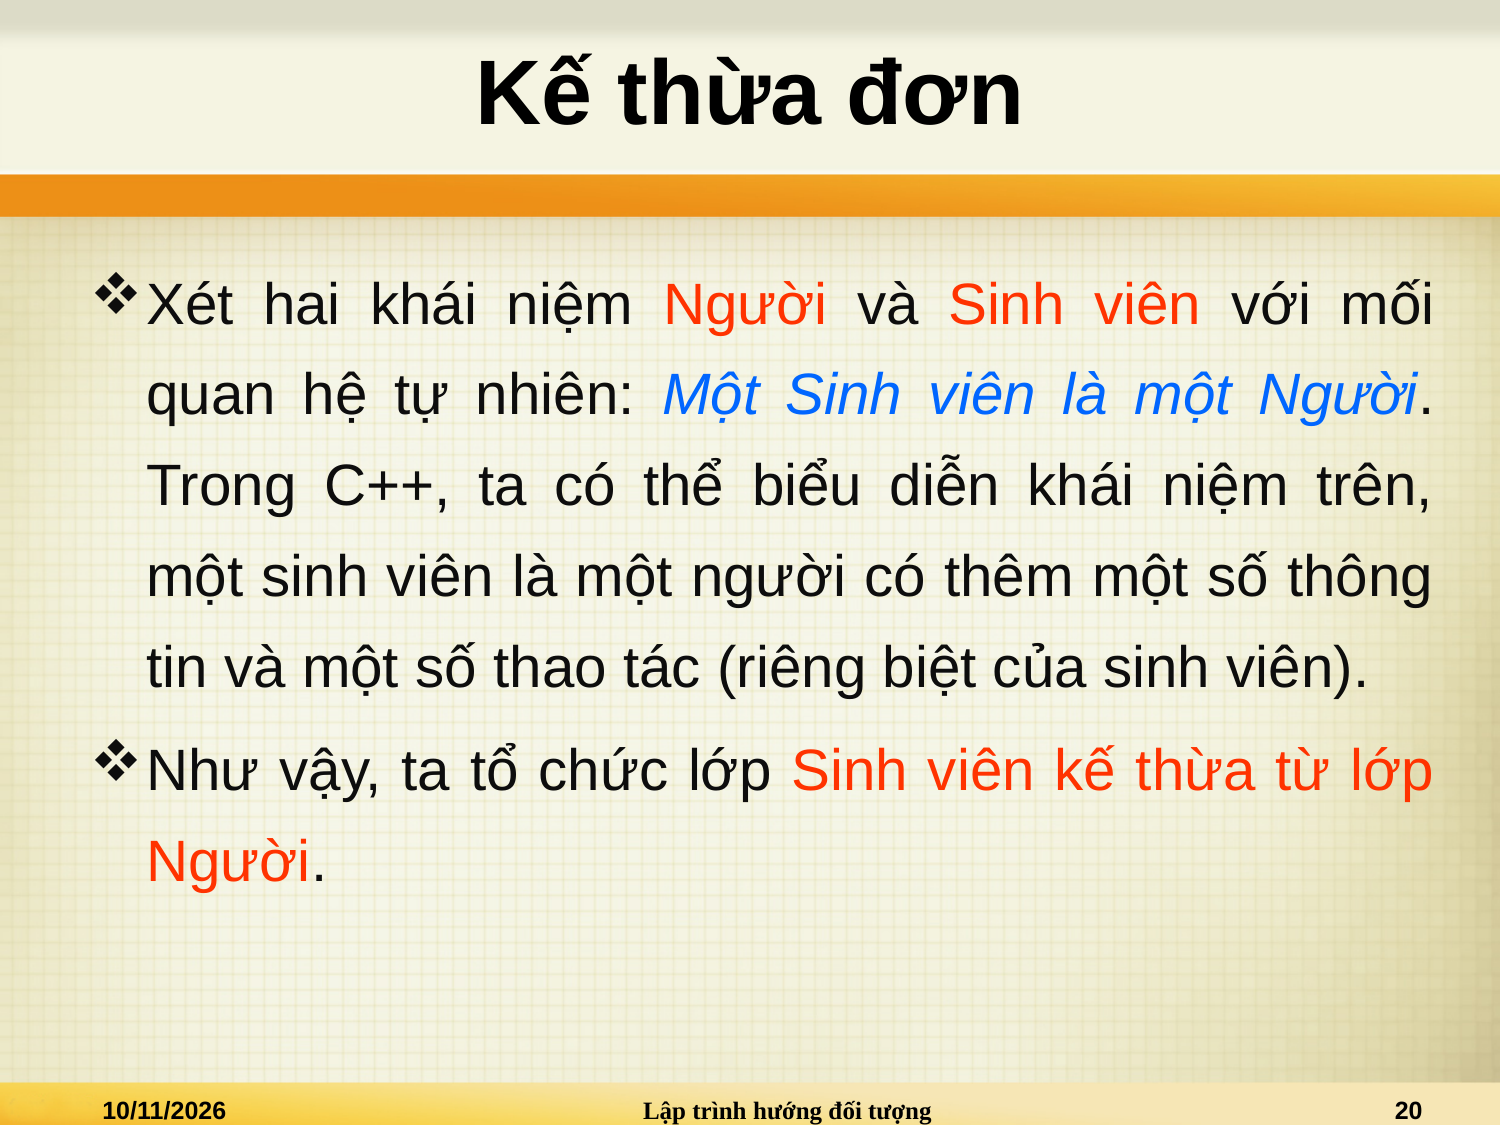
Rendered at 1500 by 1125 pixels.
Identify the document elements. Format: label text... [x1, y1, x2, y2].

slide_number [87, 1087, 438, 1125]
footer Lập trình hướng đối tượng [549, 1087, 1025, 1125]
list Xét hai khái niệm Người và Sinh viên với mối quan hệ tự nhiên: Một Sinh viên là một Người. Trong C++, ta có thể biểu diễn khái niệm trên, một sinh viên là một người có thêm một số thông tin và một số thao tác (riêng biệt của sinh viên). Như vậy, ta tổ chức lớp Sinh viên kế thừa từ lớp Người. [75, 237, 1450, 1046]
title Kế thừa đơn [0, 0, 1500, 175]
slide_number 20 [1087, 1087, 1438, 1125]
picture [0, 175, 1500, 1125]
